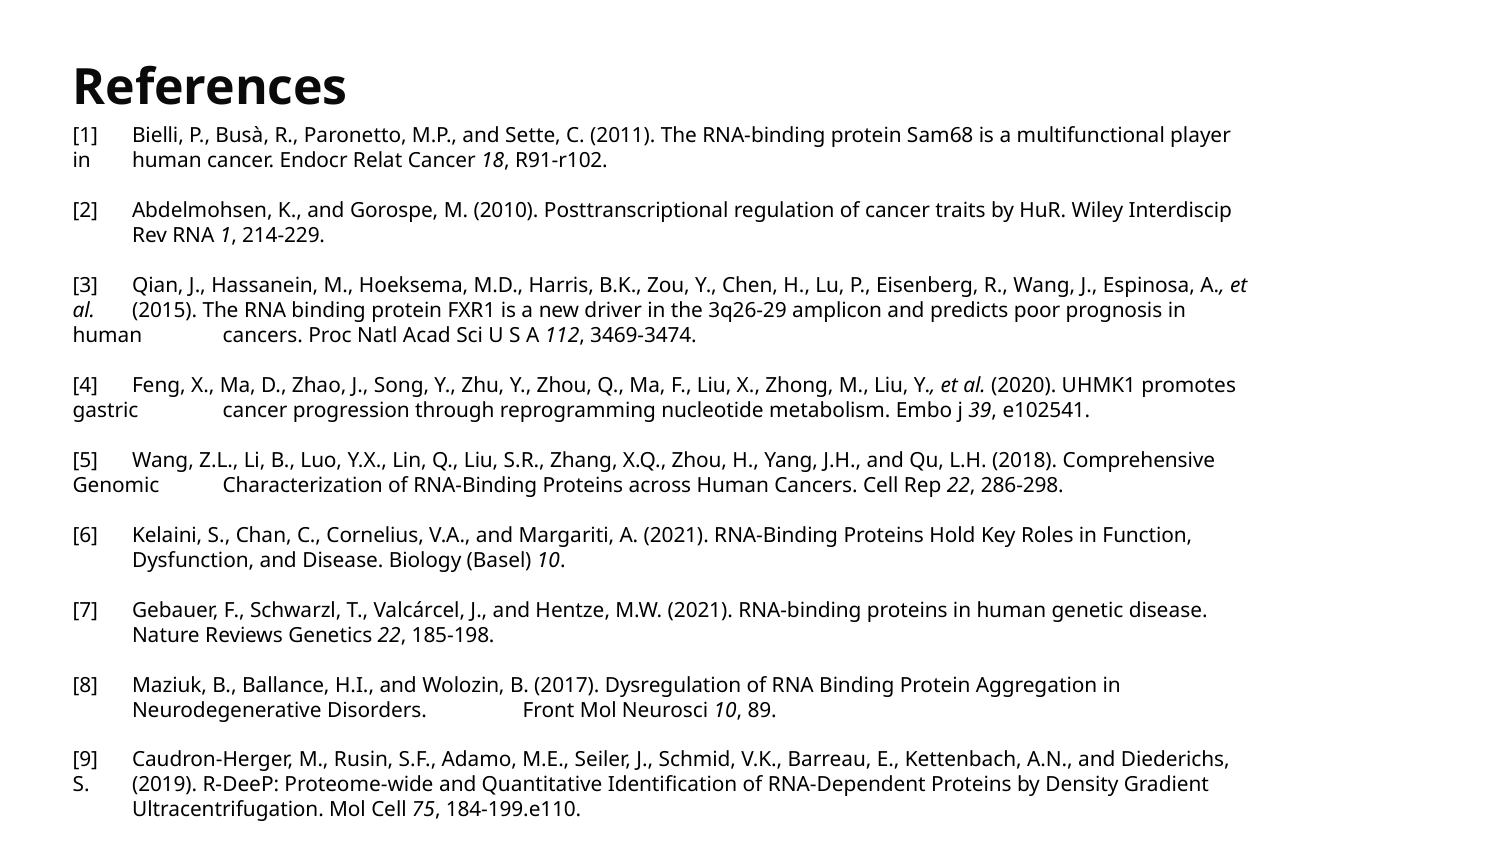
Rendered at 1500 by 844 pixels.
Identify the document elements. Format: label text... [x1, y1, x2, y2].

text_box References [57, 46, 1410, 122]
text_box [1] Bielli, P., Busà, R., Paronetto, M.P., and Sette, C. (2011). The RNA-binding protein Sam68 is a multifunctional player in human cancer. Endocr Relat Cancer 18, R91-r102. [2] Abdelmohsen, K., and Gorospe, M. (2010). Posttranscriptional regulation of cancer traits by HuR. Wiley Interdiscip Rev RNA 1, 214-229. [3] Qian, J., Hassanein, M., Hoeksema, M.D., Harris, B.K., Zou, Y., Chen, H., Lu, P., Eisenberg, R., Wang, J., Espinosa, A., et al. (2015). The RNA binding protein FXR1 is a new driver in the 3q26-29 amplicon and predicts poor prognosis in human cancers. Proc Natl Acad Sci U S A 112, 3469-3474. [4] Feng, X., Ma, D., Zhao, J., Song, Y., Zhu, Y., Zhou, Q., Ma, F., Liu, X., Zhong, M., Liu, Y., et al. (2020). UHMK1 promotes gastric cancer progression through reprogramming nucleotide metabolism. Embo j 39, e102541. [5] Wang, Z.L., Li, B., Luo, Y.X., Lin, Q., Liu, S.R., Zhang, X.Q., Zhou, H., Yang, J.H., and Qu, L.H. (2018). Comprehensive Genomic Characterization of RNA-Binding Proteins across Human Cancers. Cell Rep 22, 286-298. [6] Kelaini, S., Chan, C., Cornelius, V.A., and Margariti, A. (2021). RNA-Binding Proteins Hold Key Roles in Function, Dysfunction, and Disease. Biology (Basel) 10. [7] Gebauer, F., Schwarzl, T., Valcárcel, J., and Hentze, M.W. (2021). RNA-binding proteins in human genetic disease. Nature Reviews Genetics 22, 185-198. [8] Maziuk, B., Ballance, H.I., and Wolozin, B. (2017). Dysregulation of RNA Binding Protein Aggregation in Neurodegenerative Disorders. Front Mol Neurosci 10, 89. [9] Caudron-Herger, M., Rusin, S.F., Adamo, M.E., Seiler, J., Schmid, V.K., Barreau, E., Kettenbach, A.N., and Diederichs, S. (2019). R-DeeP: Proteome-wide and Quantitative Identification of RNA-Dependent Proteins by Density Gradient Ultracentrifugation. Mol Cell 75, 184-199.e110. [57, 114, 1264, 844]
